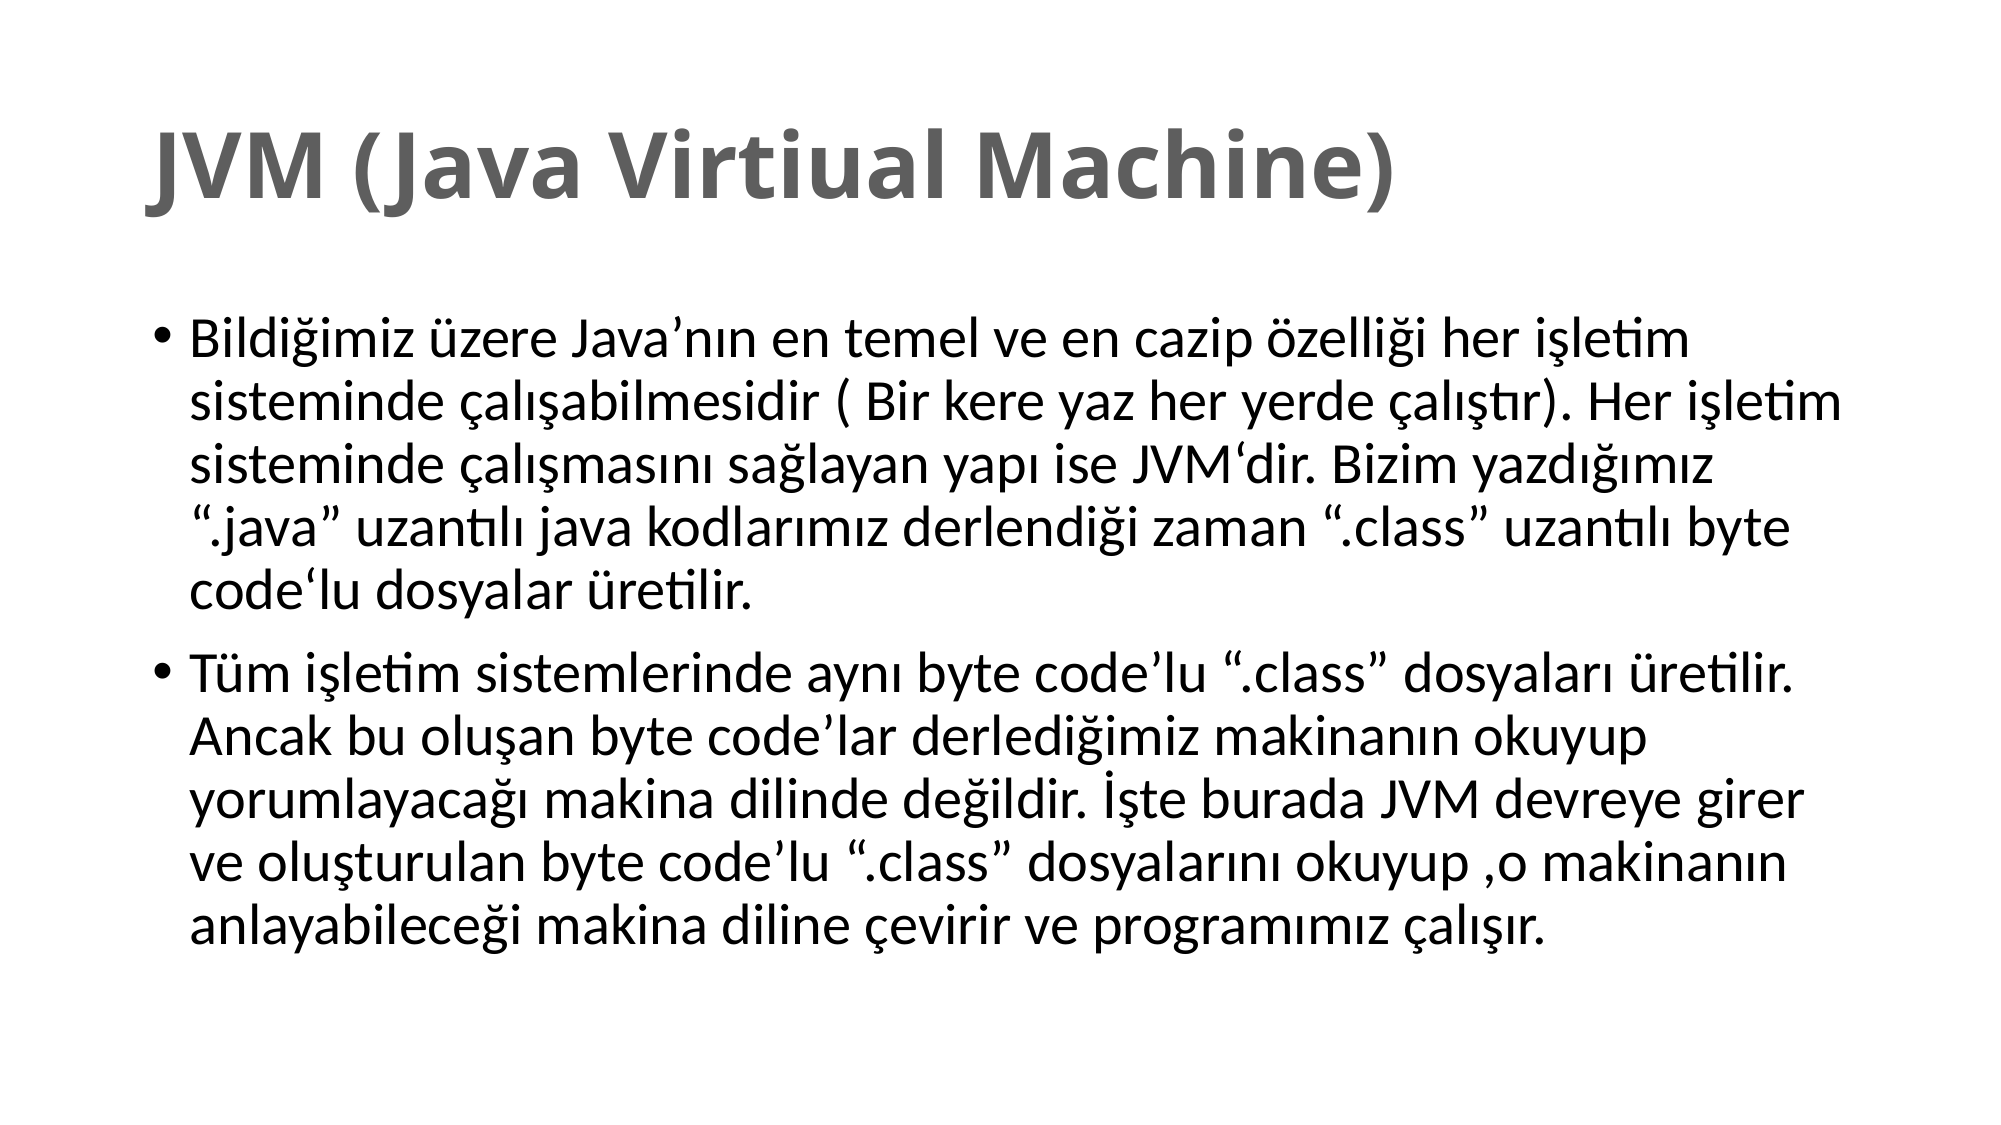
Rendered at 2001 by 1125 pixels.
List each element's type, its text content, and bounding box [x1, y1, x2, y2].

title JVM (Java Virtiual Machine) [137, 59, 1863, 278]
list Bildiğimiz üzere Java’nın en temel ve en cazip özelliği her işletim sisteminde çalışabilmesidir ( Bir kere yaz her yerde çalıştır). Her işletim sisteminde çalışmasını sağlayan yapı ise JVM‘dir. Bizim yazdığımız “.java” uzantılı java kodlarımız derlendiği zaman “.class” uzantılı byte code‘lu dosyalar üretilir. Tüm işletim sistemlerinde aynı byte code’lu “.class” dosyaları üretilir. Ancak bu oluşan byte code’lar derlediğimiz makinanın okuyup yorumlayacağı makina dilinde değildir. İşte burada JVM devreye girer ve oluşturulan byte code’lu “.class” dosyalarını okuyup ,o makinanın anlayabileceği makina diline çevirir ve programımız çalışır. [137, 299, 1863, 1014]
